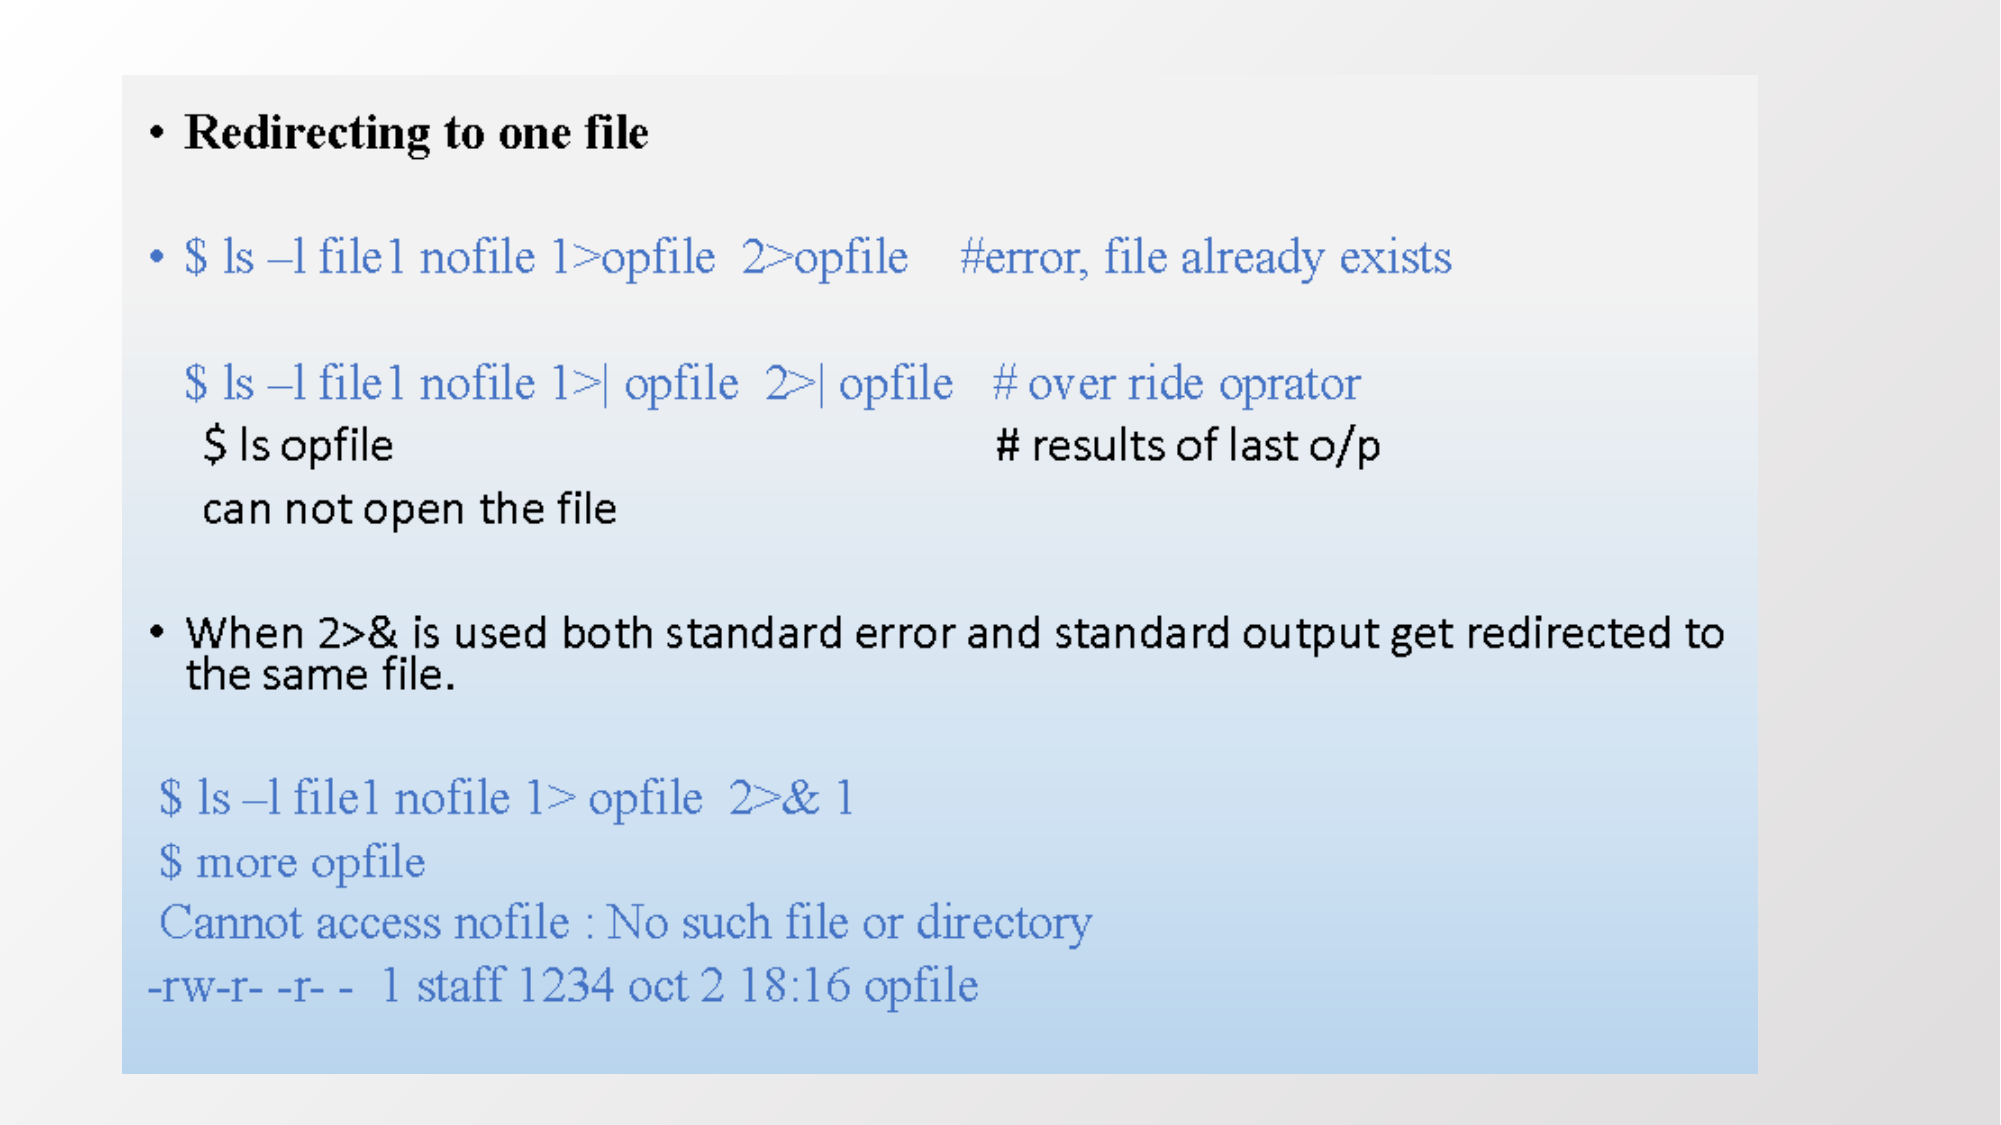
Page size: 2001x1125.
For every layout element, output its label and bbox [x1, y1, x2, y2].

picture [122, 75, 1758, 1074]
